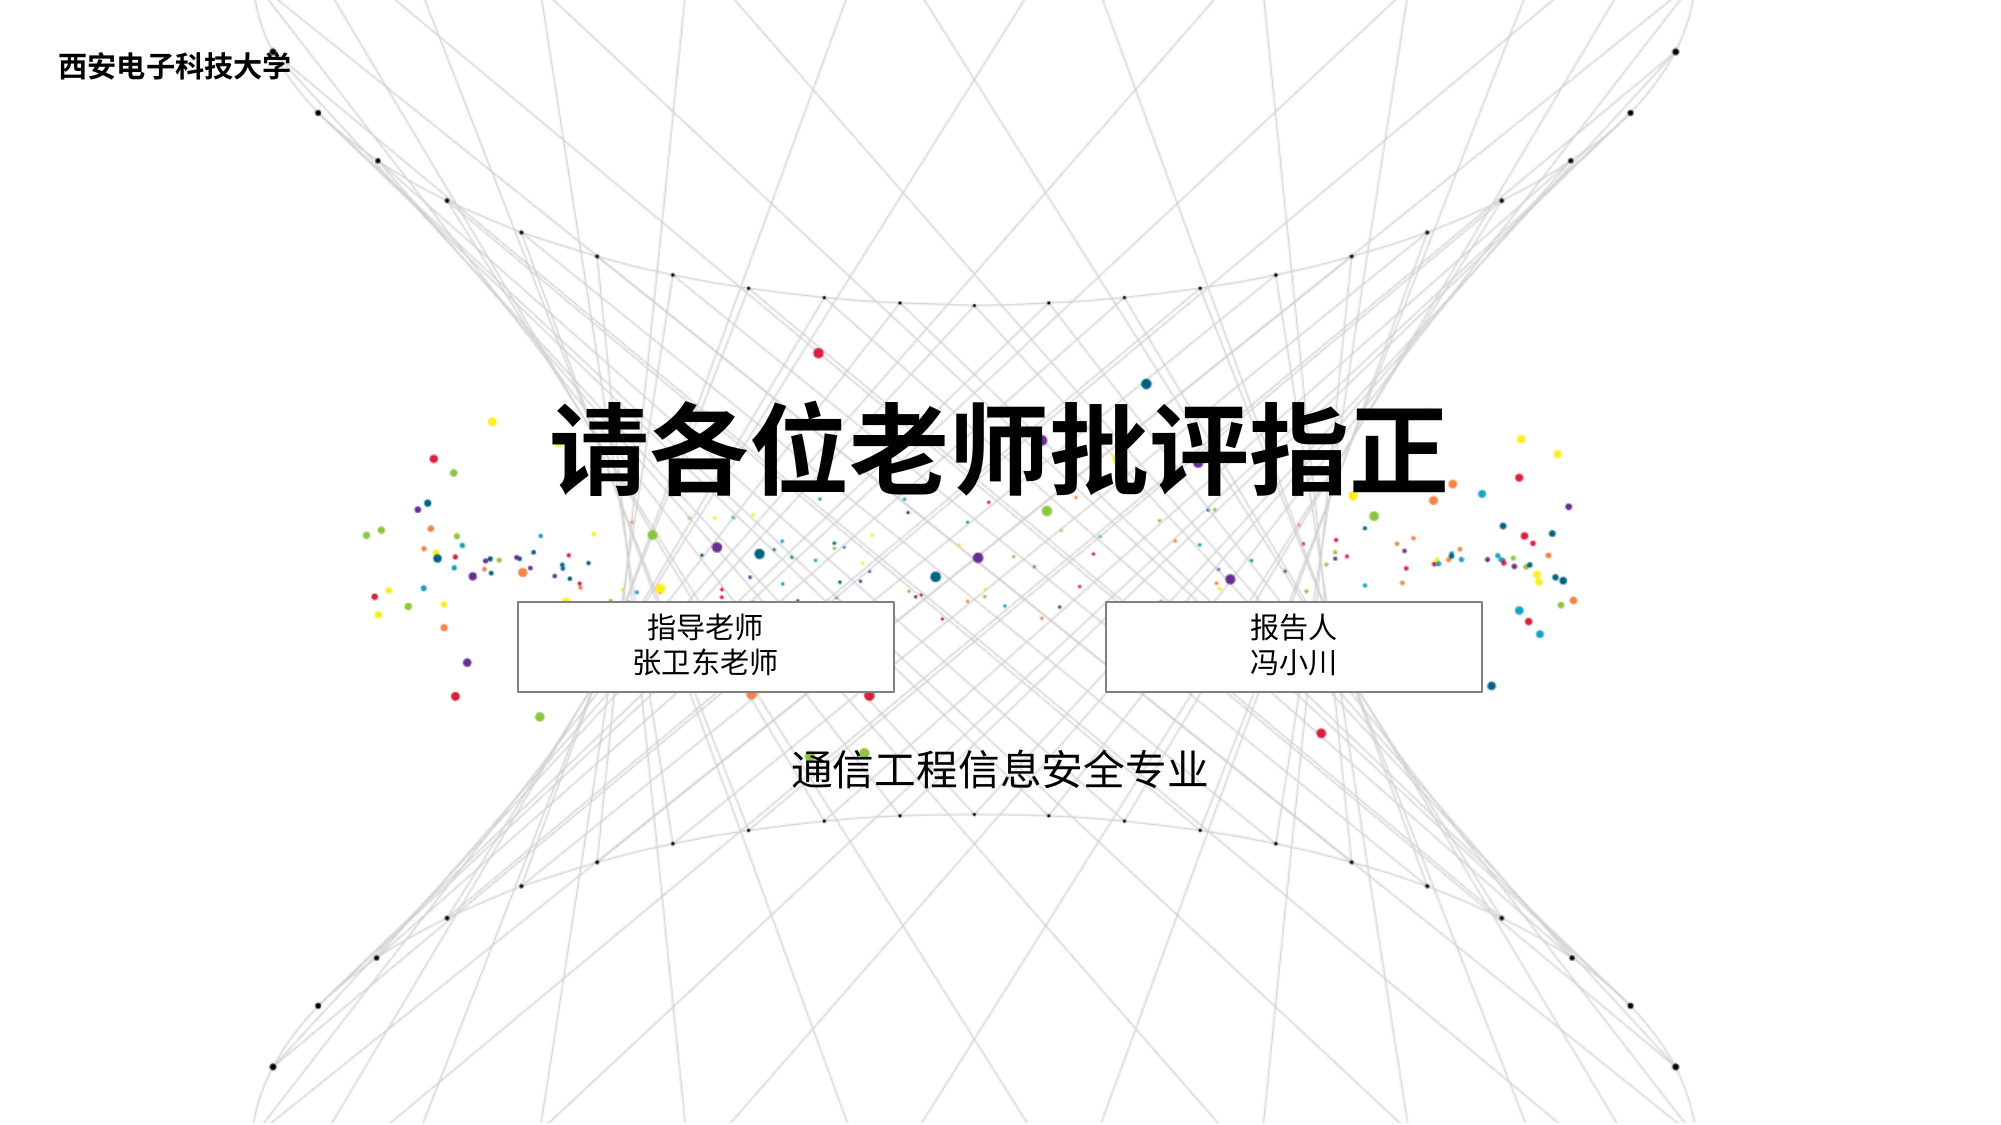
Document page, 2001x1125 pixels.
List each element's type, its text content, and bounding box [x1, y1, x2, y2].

picture [139, 533, 1861, 1123]
list 报告人 冯小川 [1105, 601, 1483, 693]
list 西安电子科技大学 [42, 35, 586, 101]
list 请各位老师批评指正 [85, 377, 1915, 533]
list 指导老师 张卫东老师 [517, 601, 895, 693]
picture [139, 0, 1861, 377]
list 通信工程信息安全专业 [517, 729, 1483, 814]
